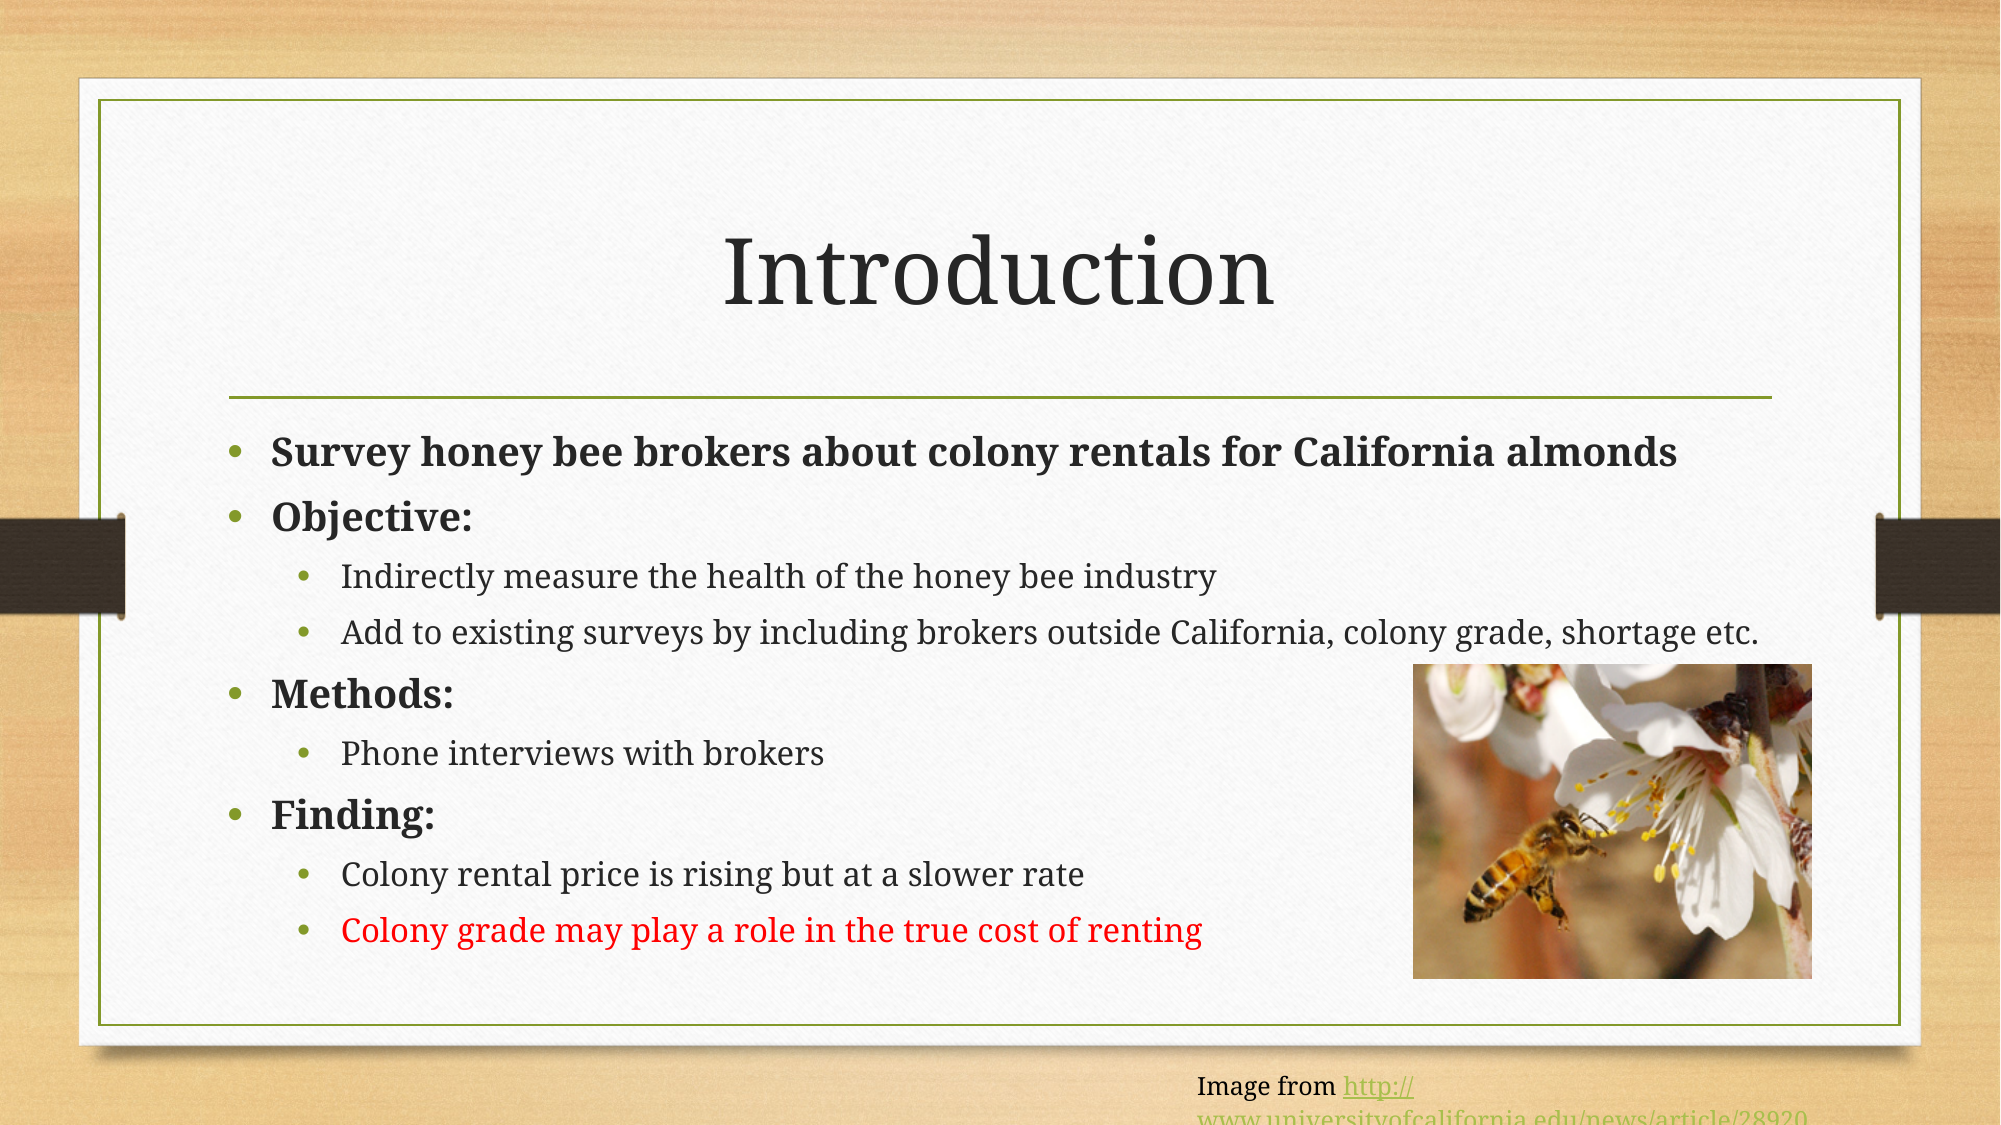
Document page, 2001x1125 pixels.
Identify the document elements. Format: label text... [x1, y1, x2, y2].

list Survey honey bee brokers about colony rentals for California almonds Objective: Indirectly measure the health of the honey bee industry Add to existing surveys by including brokers outside California, colony grade, shortage etc. Methods: Phone interviews with brokers Finding: Colony rental price is rising but at a slower rate Colony grade may play a role in the true cost of renting [212, 419, 1788, 964]
text_box Image from http://www.universityofcalifornia.edu/news/article/28920 [1182, 1062, 1947, 1125]
picture [0, 0, 2001, 1125]
title Introduction [212, 161, 1788, 375]
